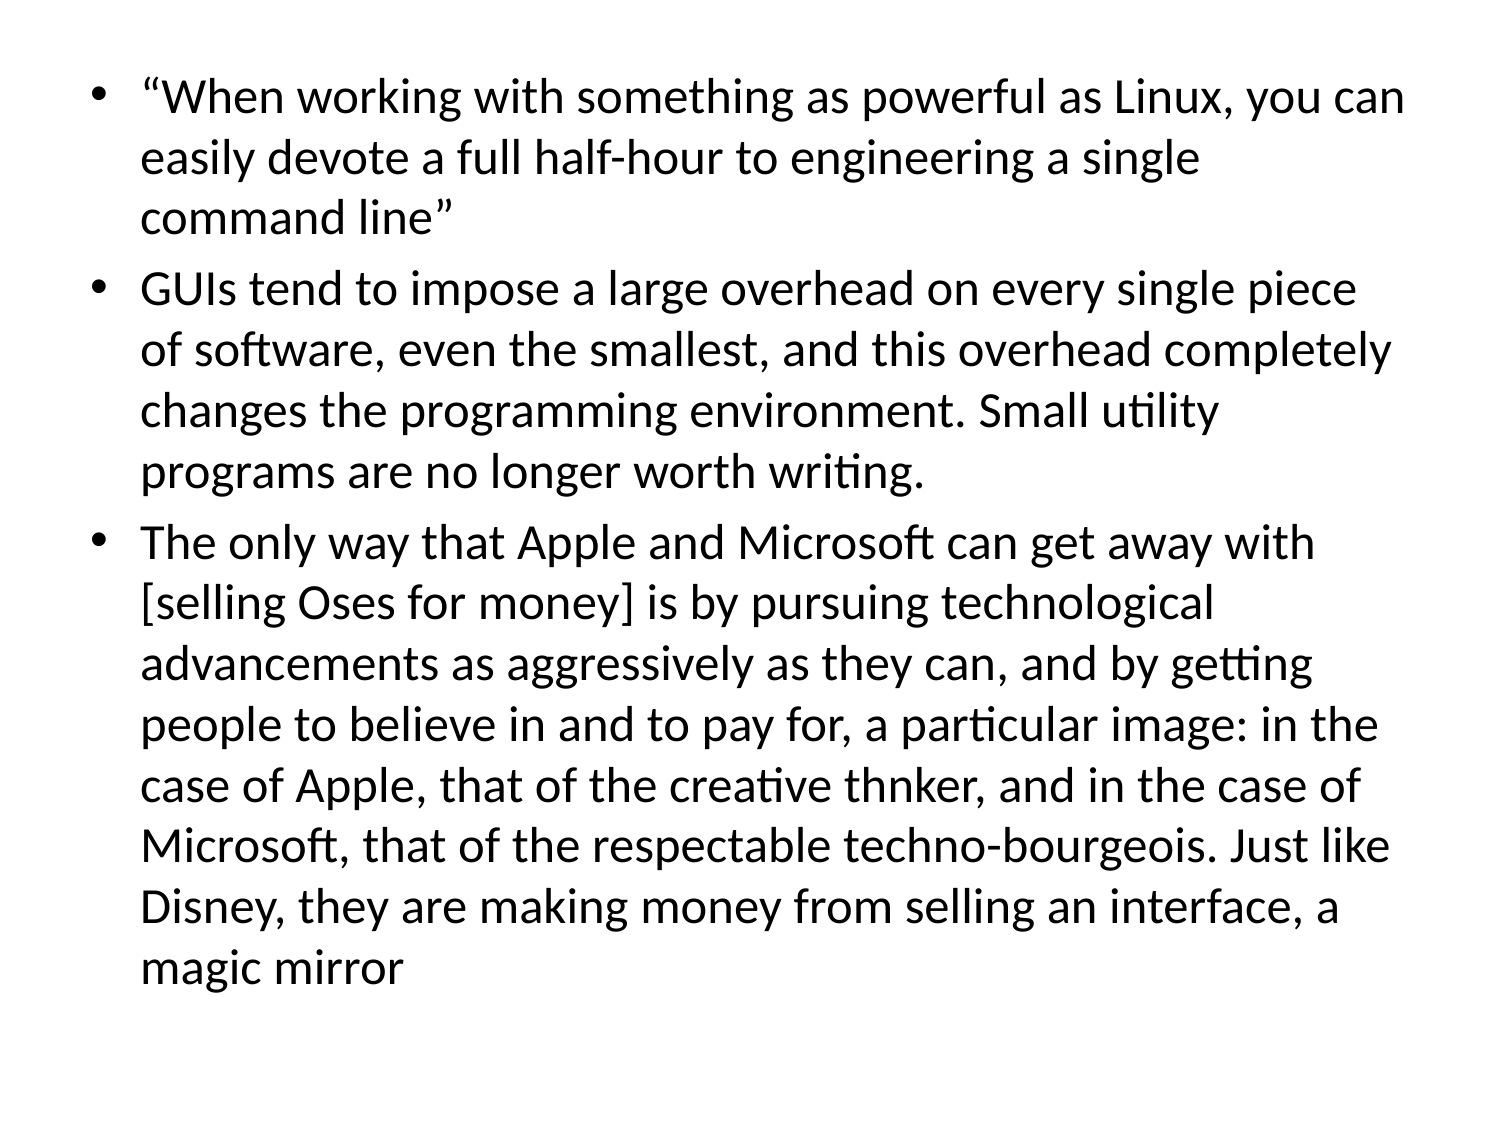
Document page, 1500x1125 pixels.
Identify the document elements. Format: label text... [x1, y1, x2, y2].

list “When working with something as powerful as Linux, you can easily devote a full half-hour to engineering a single command line” GUIs tend to impose a large overhead on every single piece of software, even the smallest, and this overhead completely changes the programming environment. Small utility programs are no longer worth writing. The only way that Apple and Microsoft can get away with [selling Oses for money] is by pursuing technological advancements as aggressively as they can, and by getting people to believe in and to pay for, a particular image: in the case of Apple, that of the creative thnker, and in the case of Microsoft, that of the respectable techno-bourgeois. Just like Disney, they are making money from selling an interface, a magic mirror [75, 55, 1425, 1005]
